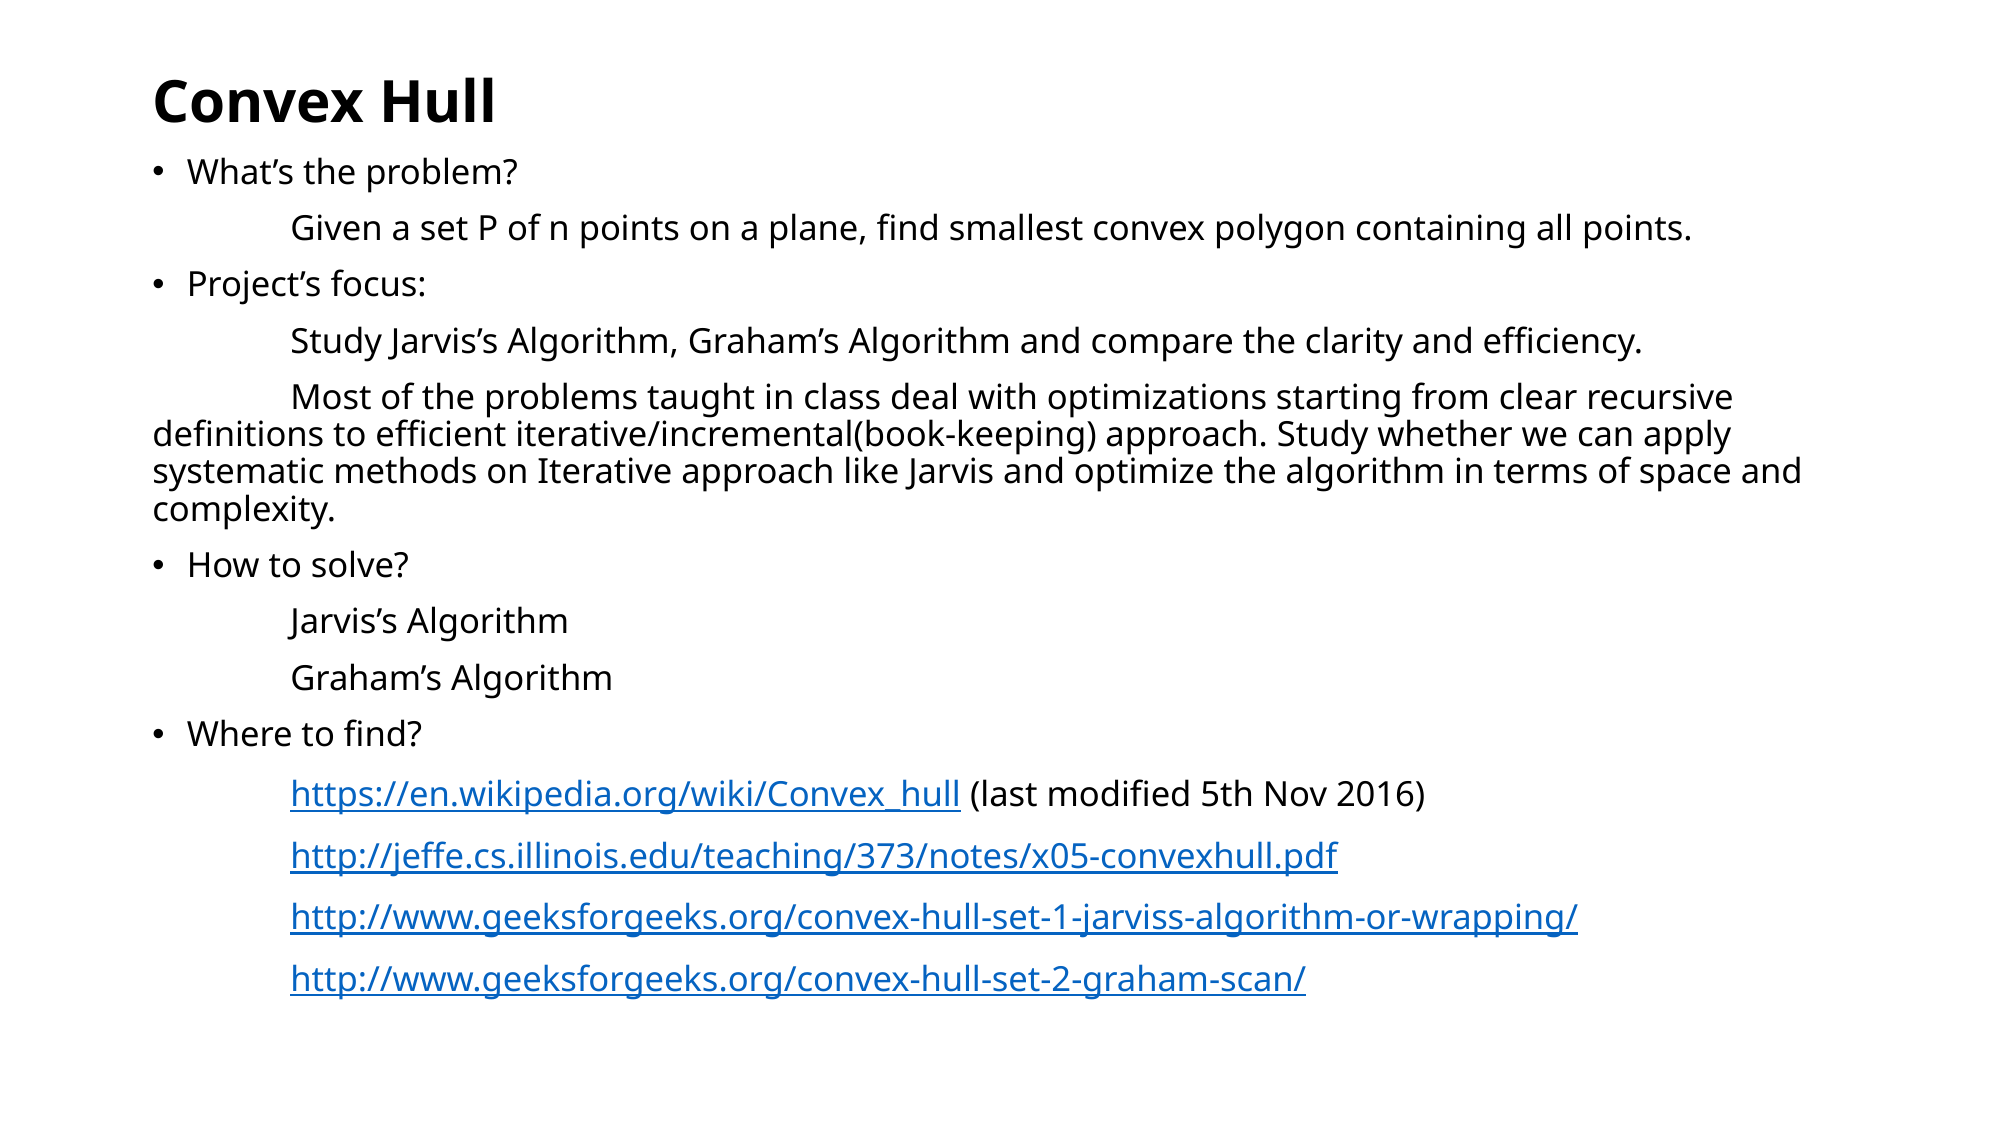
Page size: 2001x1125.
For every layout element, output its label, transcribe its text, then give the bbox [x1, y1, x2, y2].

title Convex Hull [137, 59, 1863, 146]
list What’s the problem? Given a set P of n points on a plane, find smallest convex polygon containing all points. Project’s focus: Study Jarvis’s Algorithm, Graham’s Algorithm and compare the clarity and efficiency. Most of the problems taught in class deal with optimizations starting from clear recursive definitions to efficient iterative/incremental(book-keeping) approach. Study whether we can apply systematic methods on Iterative approach like Jarvis and optimize the algorithm in terms of space and complexity. How to solve? Jarvis’s Algorithm Graham’s Algorithm Where to find? https://en.wikipedia.org/wiki/Convex_hull (last modified 5th Nov 2016) http://jeffe.cs.illinois.edu/teaching/373/notes/x05-convexhull.pdf http://www.geeksforgeeks.org/convex-hull-set-1-jarviss-algorithm-or-wrapping/ http://www.geeksforgeeks.org/convex-hull-set-2-graham-scan/ [137, 146, 1863, 1014]
